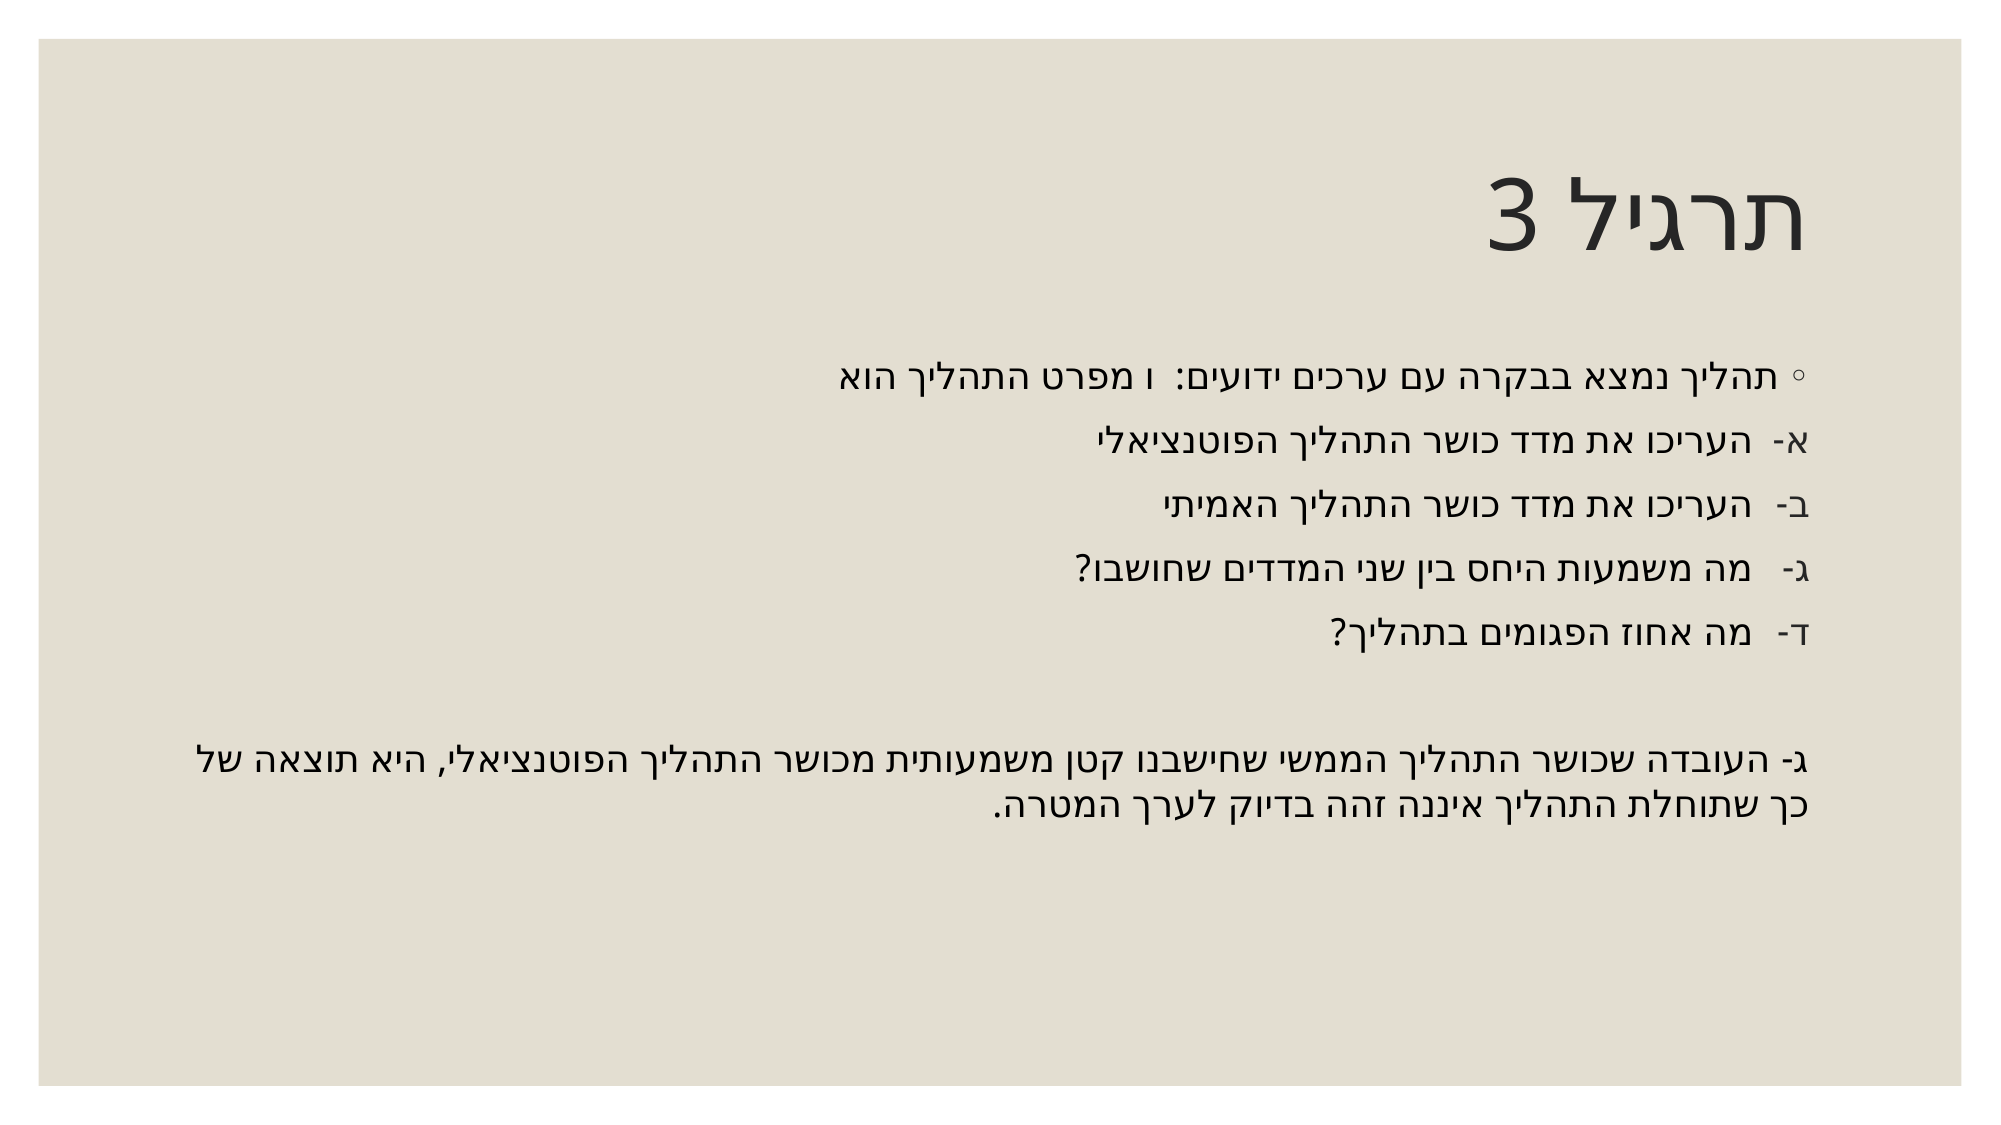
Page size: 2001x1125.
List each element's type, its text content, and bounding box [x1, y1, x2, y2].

title תרגיל 3 [174, 105, 1825, 331]
